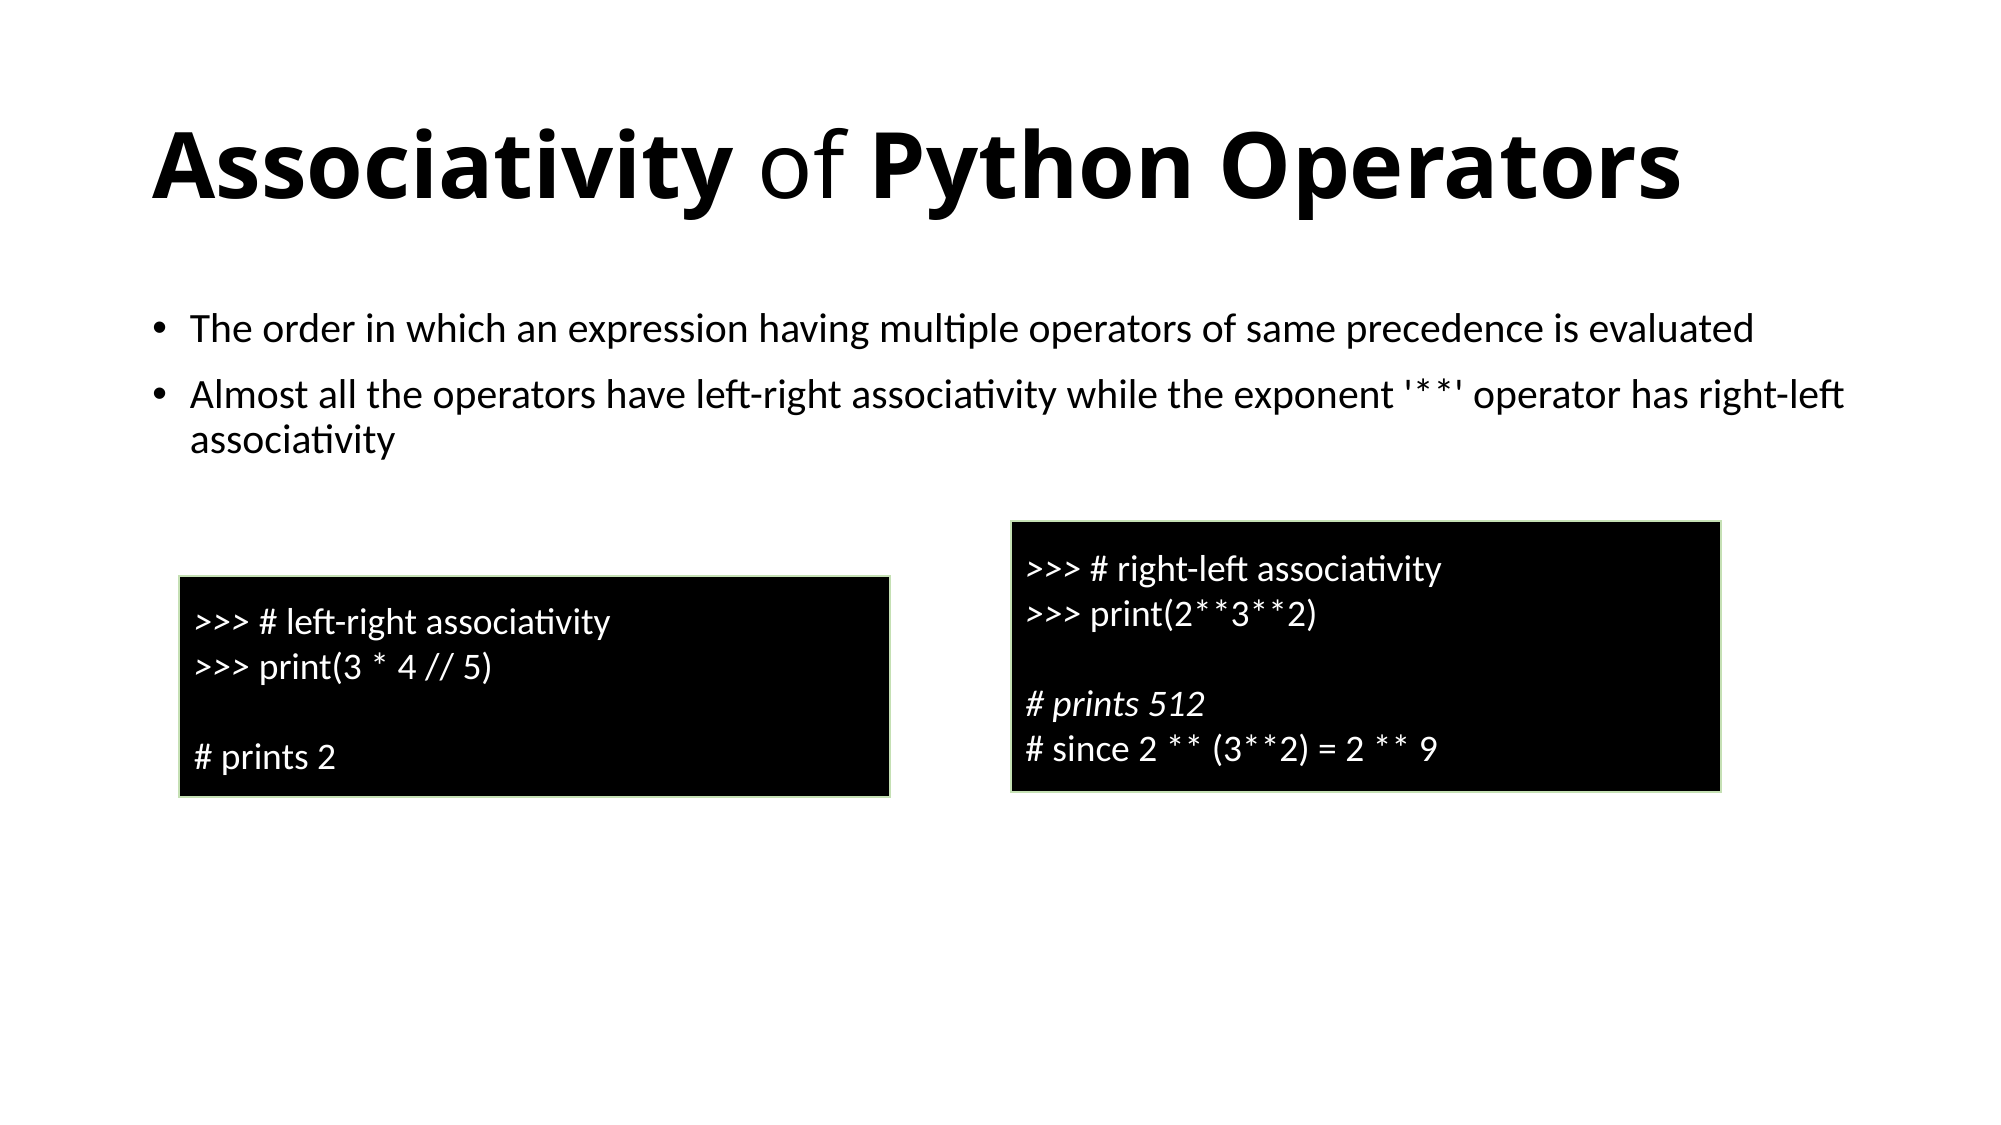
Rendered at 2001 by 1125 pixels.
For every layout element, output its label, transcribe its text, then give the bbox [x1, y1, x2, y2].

text_box >>> # left-right associativity >>> print(3 * 4 // 5) # prints 2 [178, 575, 891, 798]
title Associativity of Python Operators [137, 59, 1863, 278]
text_box >>> # right-left associativity >>> print(2**3**2) # prints 512 # since 2 ** (3**2) = 2 ** 9 [1010, 520, 1722, 793]
list The order in which an expression having multiple operators of same precedence is evaluated Almost all the operators have left-right associativity while the exponent '**' operator has right-left associativity [137, 299, 1863, 1014]
